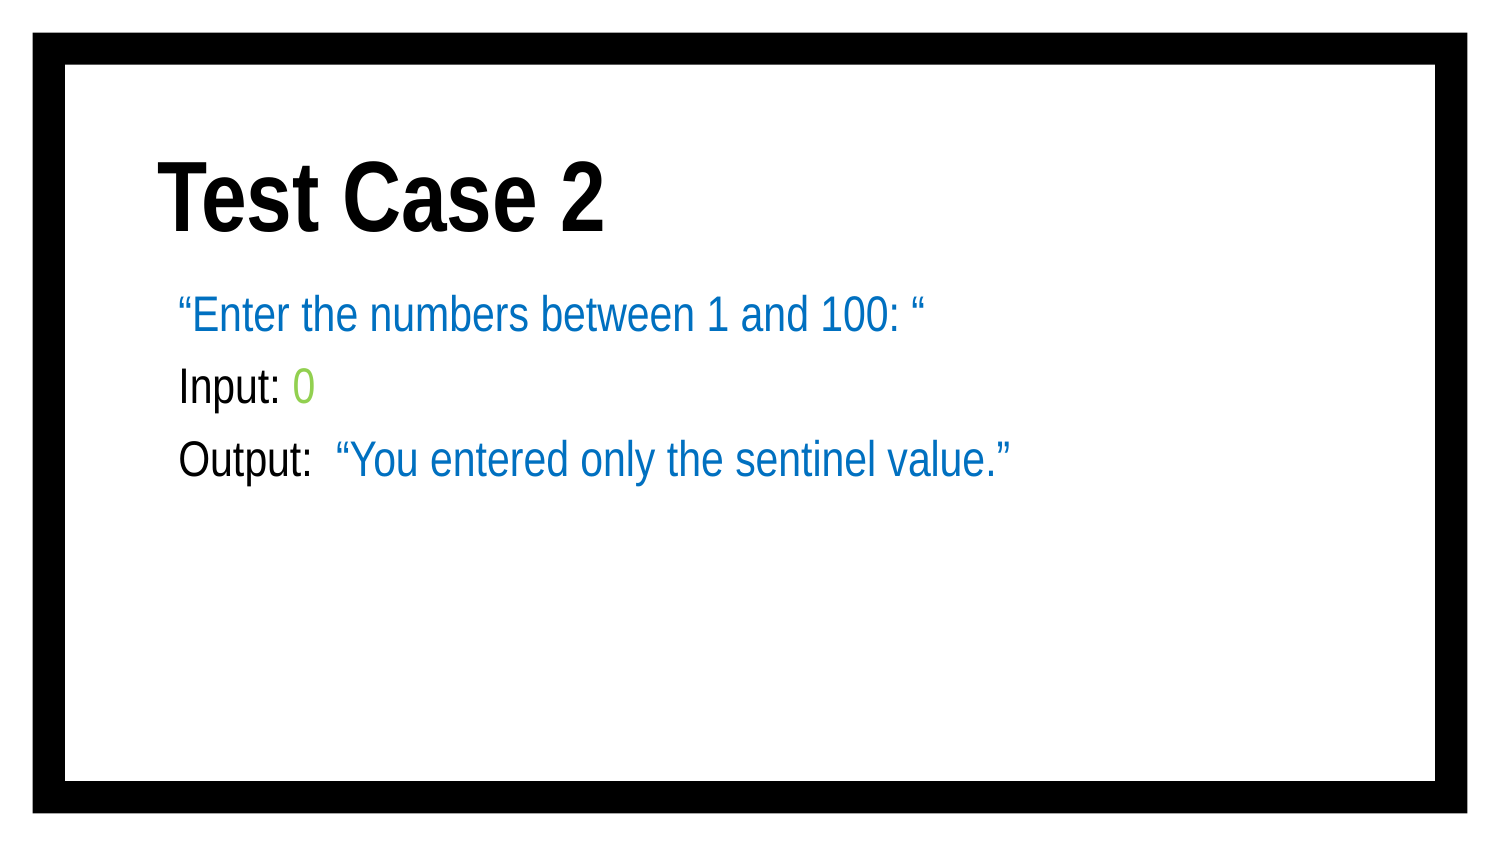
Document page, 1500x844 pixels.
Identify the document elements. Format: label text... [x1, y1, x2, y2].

list “Enter the numbers between 1 and 100: “ Input: 0 Output: “You entered only the sentinel value.” [142, 266, 1378, 736]
title Test Case 2 [142, 43, 978, 266]
